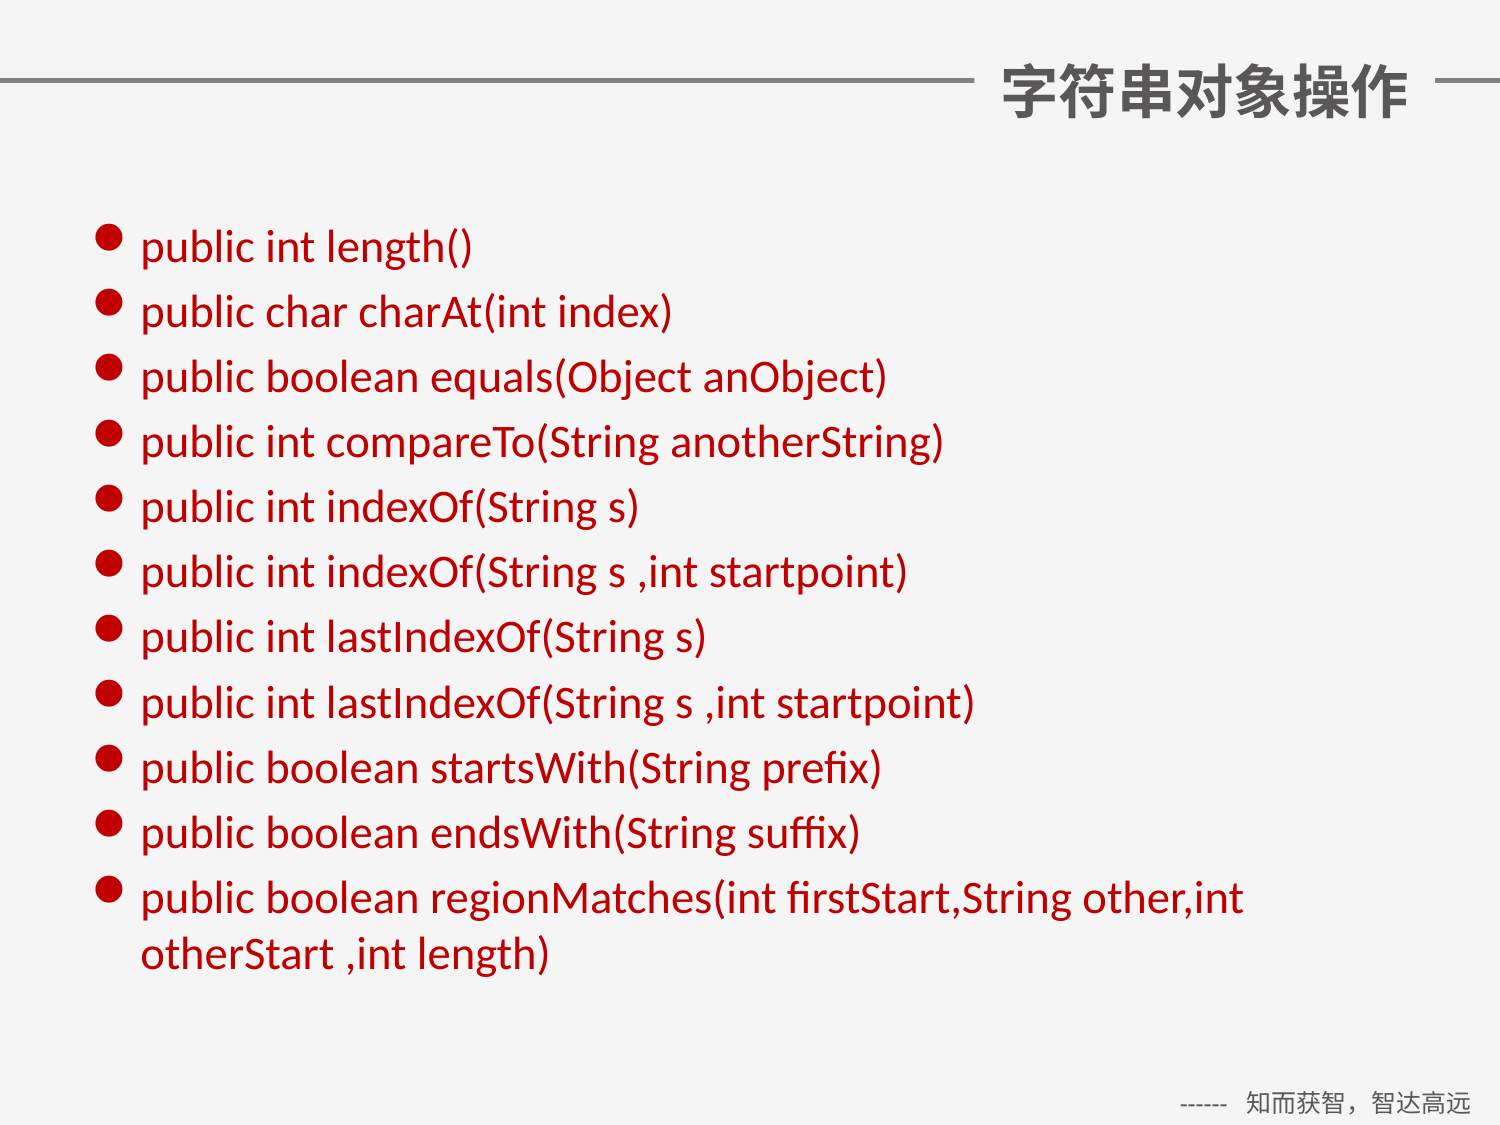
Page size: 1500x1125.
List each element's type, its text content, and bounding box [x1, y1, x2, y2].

title 字符串对象操作 [974, 42, 1436, 138]
list public int length() public char charAt(int index) public boolean equals(Object anObject) public int compareTo(String anotherString) public int indexOf(String s) public int indexOf(String s ,int startpoint) public int lastIndexOf(String s) public int lastIndexOf(String s ,int startpoint) public boolean startsWith(String prefix) public boolean endsWith(String suffix) public boolean regionMatches(int firstStart,String other,int otherStart ,int length) [76, 208, 1453, 993]
